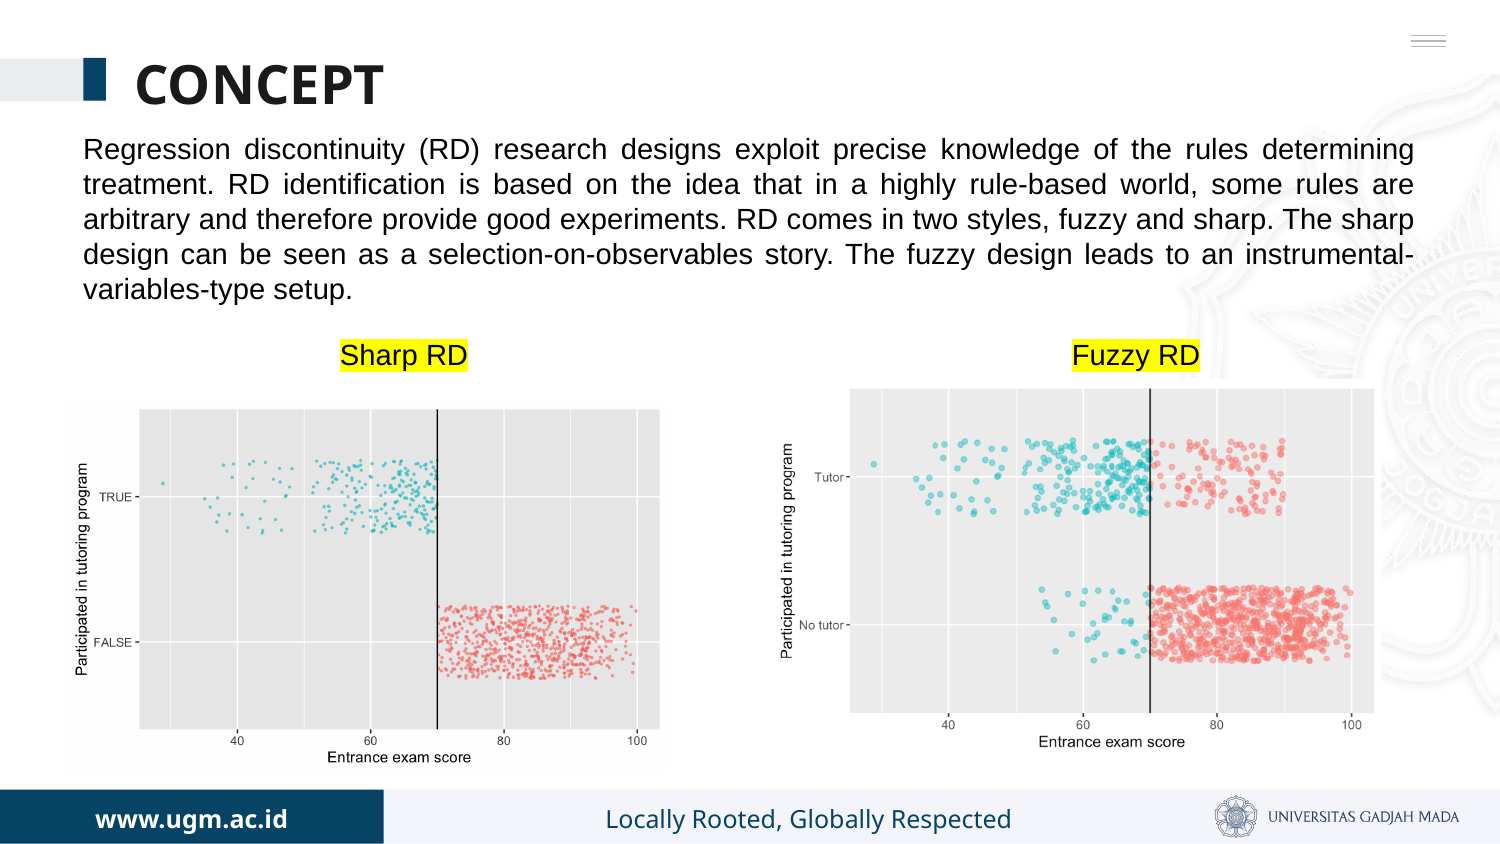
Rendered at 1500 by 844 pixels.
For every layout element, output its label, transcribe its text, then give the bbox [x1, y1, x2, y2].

text_box Regression discontinuity (RD) research designs exploit precise knowledge of the rules determining treatment. RD identification is based on the idea that in a highly rule-based world, some rules are arbitrary and therefore provide good experiments. RD comes in two styles, fuzzy and sharp. The sharp design can be seen as a selection-on-observables story. The fuzzy design leads to an instrumental-variables-type setup. [68, 123, 1432, 313]
text_box Sharp RD [325, 328, 521, 379]
text_box Fuzzy RD [1057, 328, 1234, 377]
picture [1174, 779, 1500, 844]
title CONCEPT [119, 35, 1381, 123]
picture [68, 402, 668, 773]
picture [757, 378, 1382, 751]
